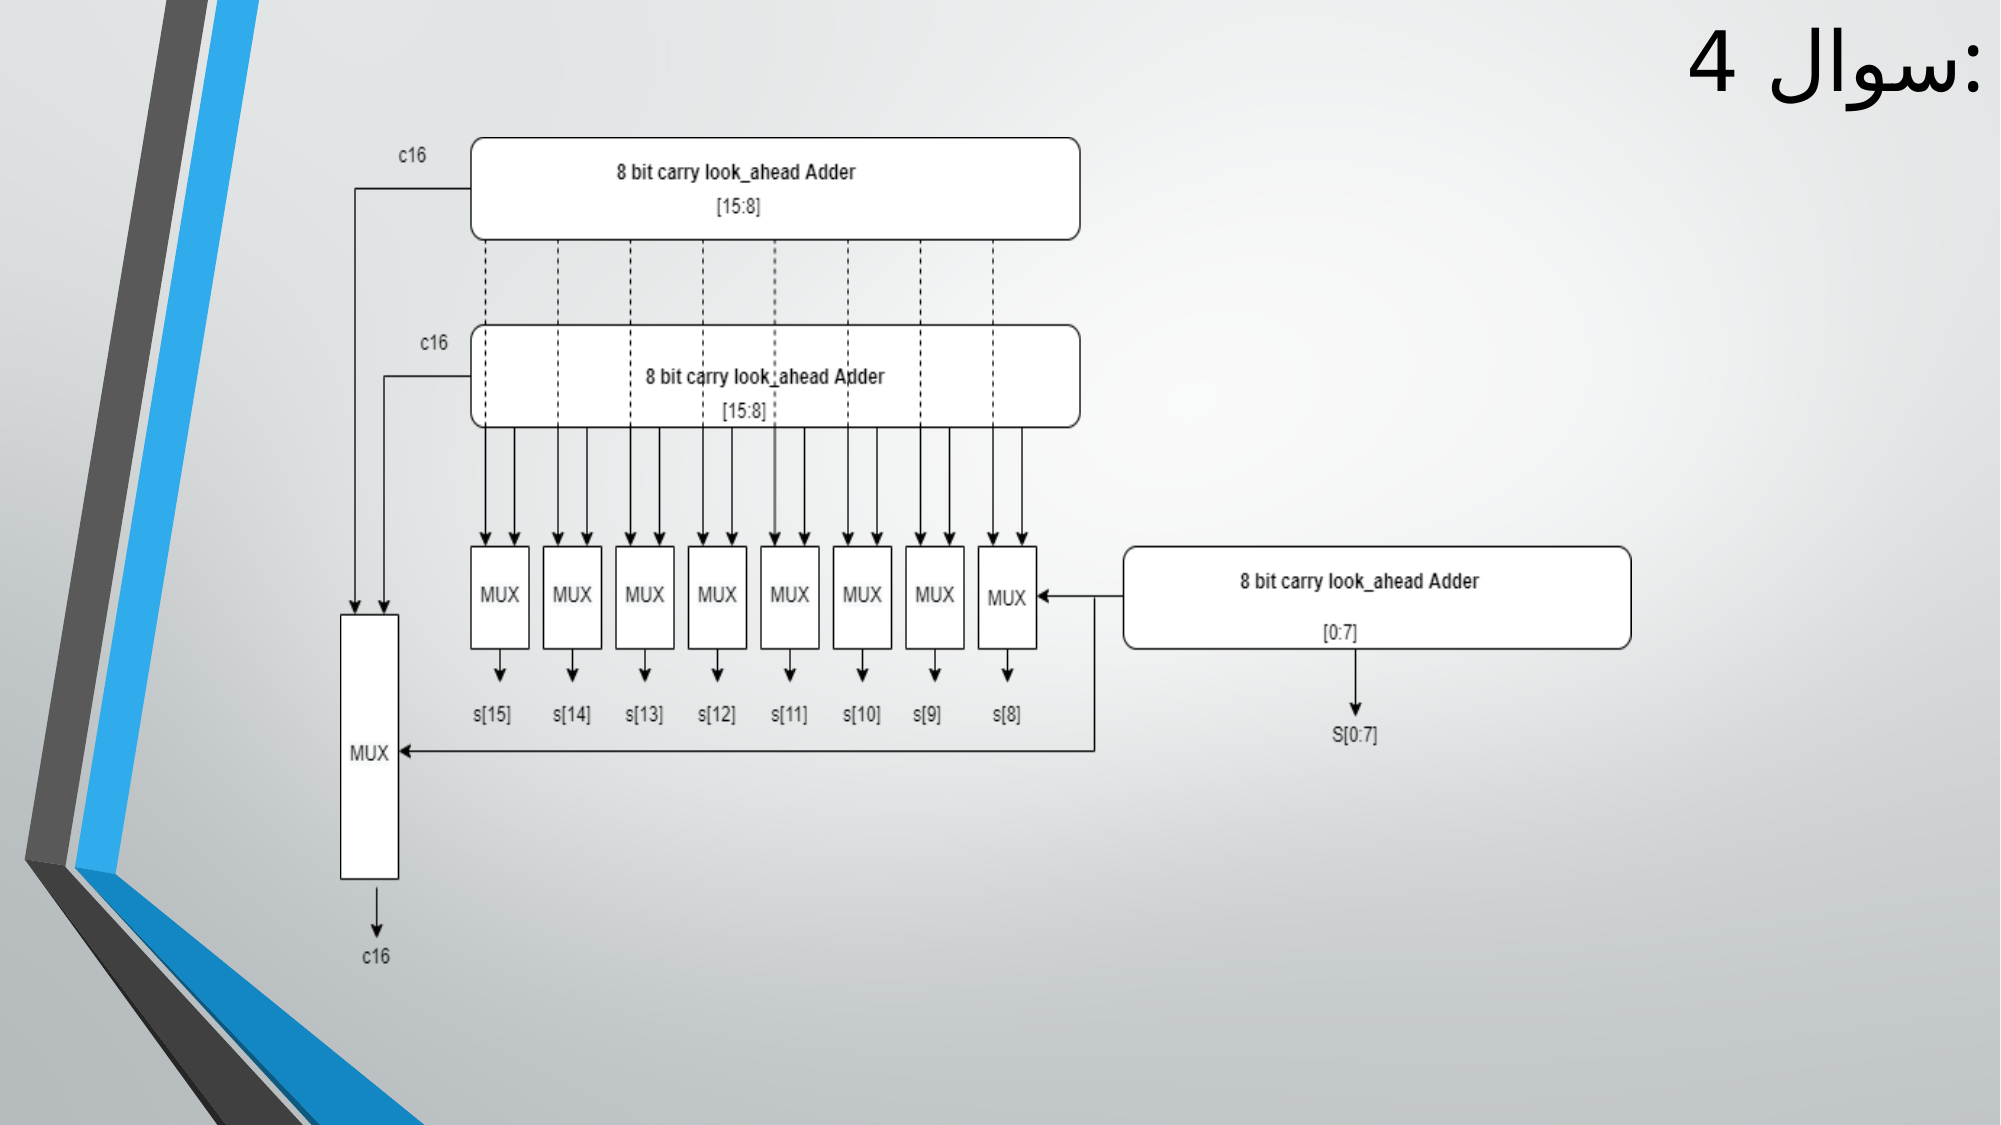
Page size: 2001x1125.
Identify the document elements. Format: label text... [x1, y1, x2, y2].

title سوال 4: [535, 0, 2000, 116]
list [339, 137, 1632, 974]
